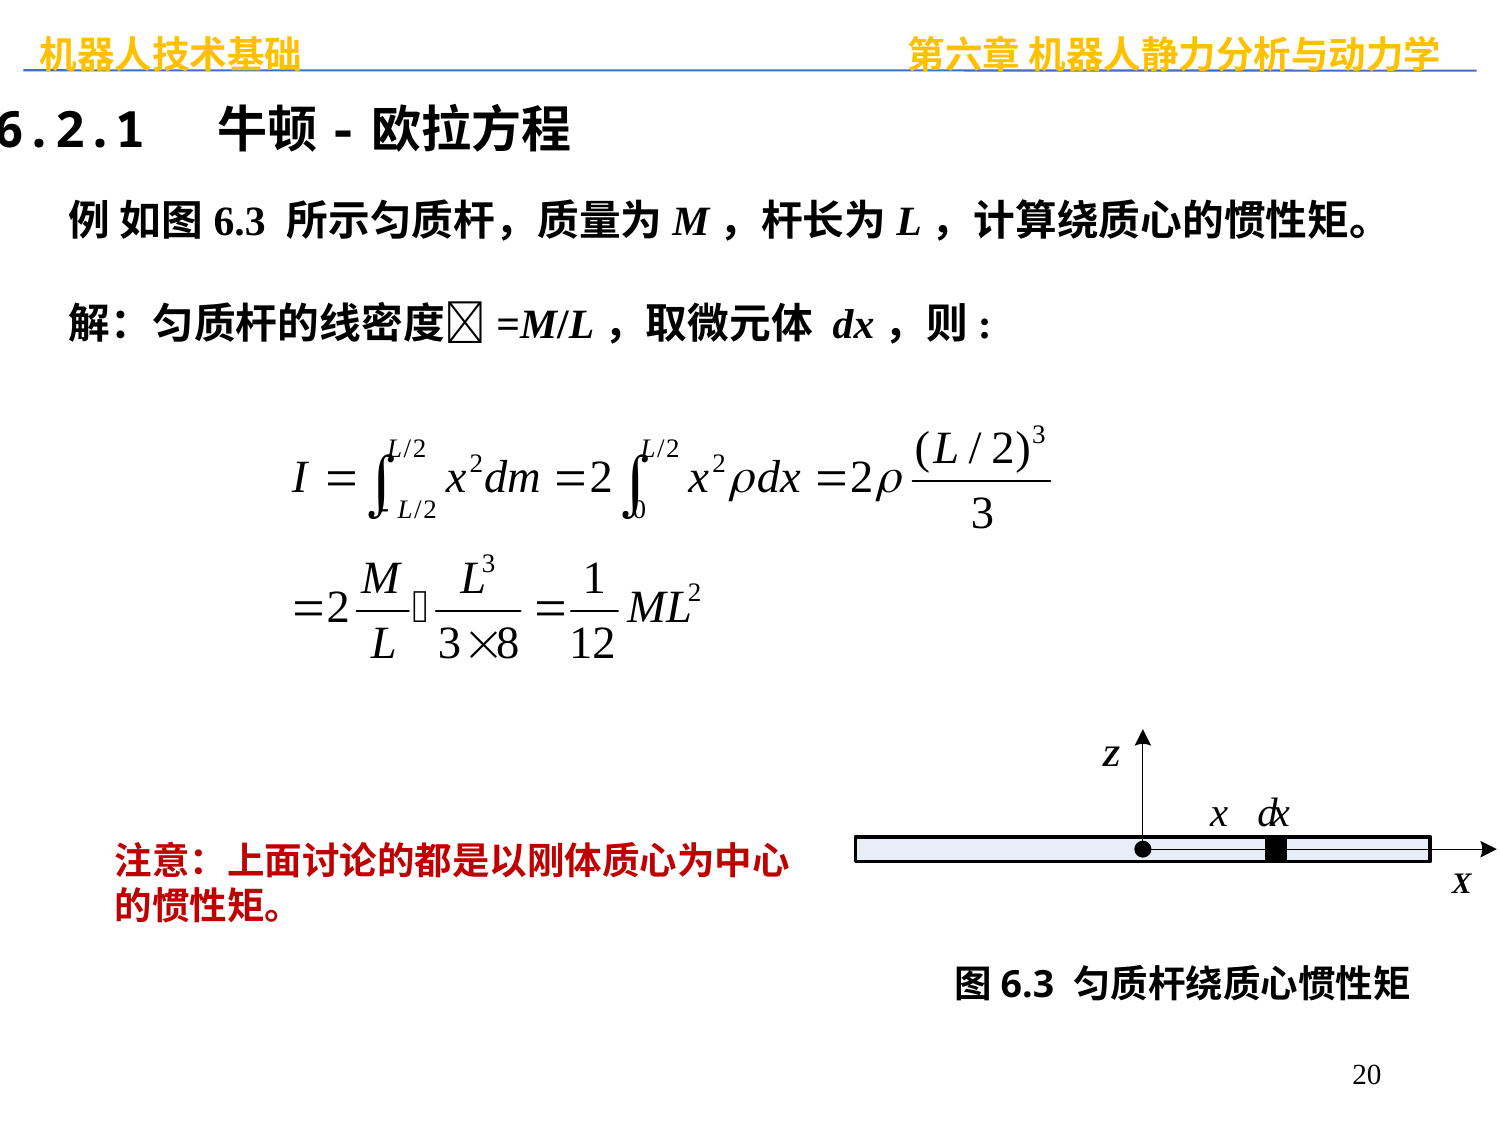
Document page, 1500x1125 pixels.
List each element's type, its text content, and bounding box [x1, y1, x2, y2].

text_box 例 如图6.3 所示匀质杆，质量为M，杆长为L，计算绕质心的惯性矩。 [53, 186, 1426, 252]
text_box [282, 413, 1060, 669]
slide_number 20 [1059, 1042, 1397, 1103]
text_box 注意：上面讨论的都是以刚体质心为中心的惯性矩。 [100, 829, 810, 935]
text_box 图6.3 匀质杆绕质心惯性矩 [938, 960, 1426, 1020]
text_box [845, 678, 1500, 953]
text_box 6.2.1 牛顿-欧拉方程 [0, 90, 586, 165]
text_box 解：匀质杆的线密度=M/L，取微元体 dx，则: [53, 289, 1049, 354]
